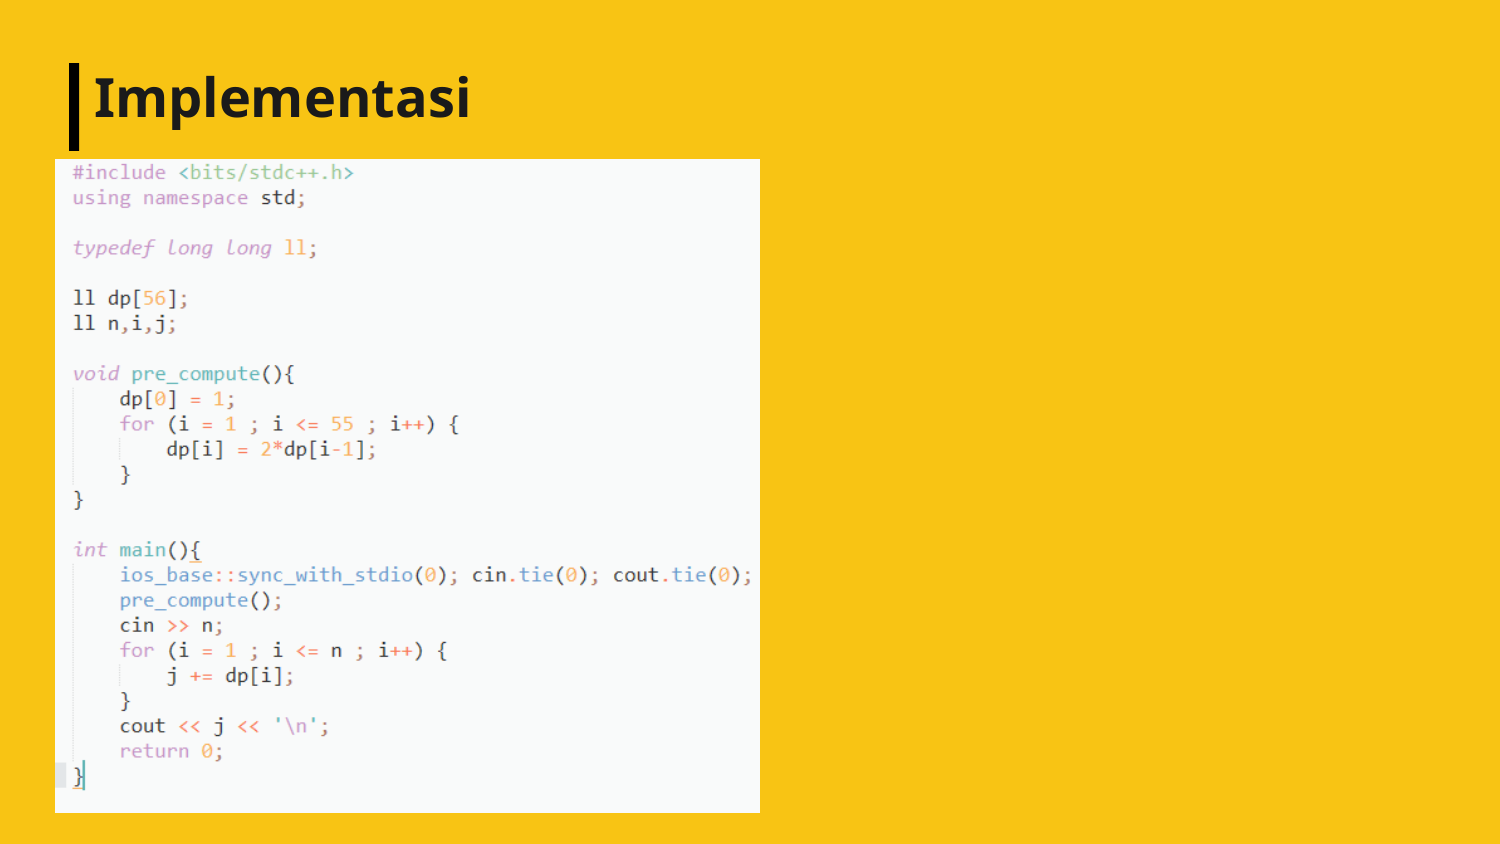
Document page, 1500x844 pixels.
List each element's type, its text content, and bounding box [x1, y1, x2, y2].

title Implementasi [79, 48, 1421, 137]
picture [55, 159, 760, 813]
